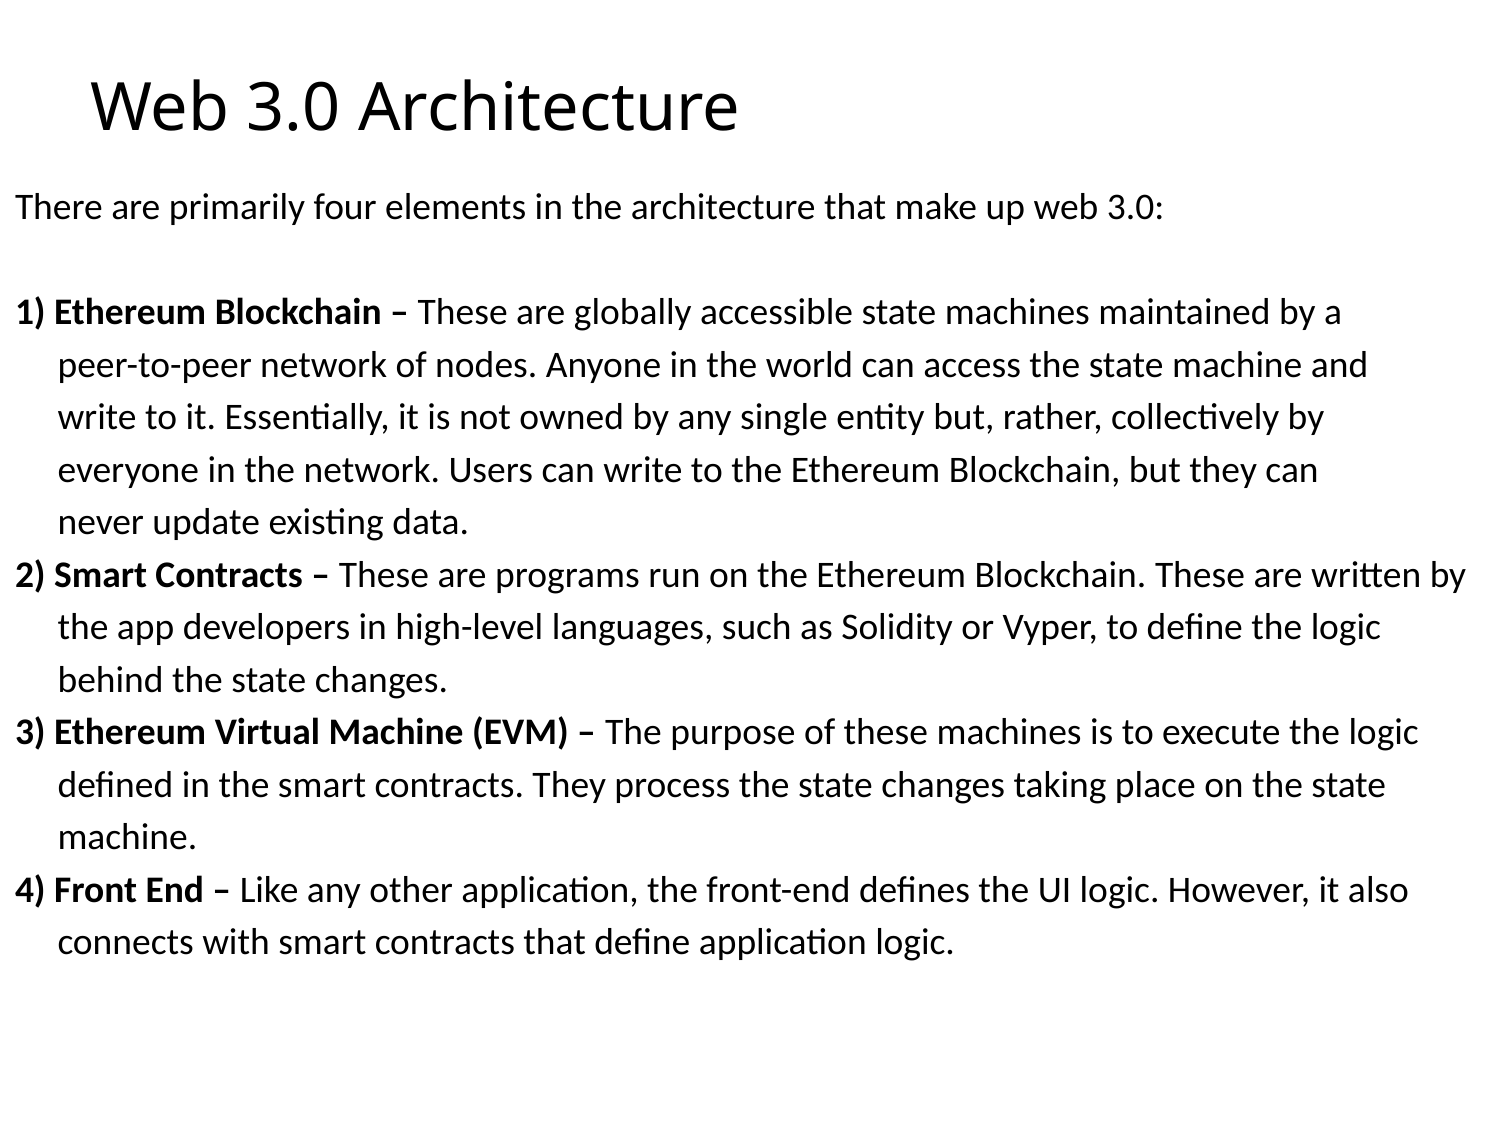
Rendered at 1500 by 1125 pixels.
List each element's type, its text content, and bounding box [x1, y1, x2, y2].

title Web 3.0 Architecture [75, 45, 1425, 163]
list There are primarily four elements in the architecture that make up web 3.0: 1) Ethereum Blockchain – These are globally accessible state machines maintained by a peer-to-peer network of nodes. Anyone in the world can access the state machine and write to it. Essentially, it is not owned by any single entity but, rather, collectively by everyone in the network. Users can write to the Ethereum Blockchain, but they can never update existing data. 2) Smart Contracts – These are programs run on the Ethereum Blockchain. These are written by the app developers in high-level languages, such as Solidity or Vyper, to define the logic behind the state changes. 3) Ethereum Virtual Machine (EVM) – The purpose of these machines is to execute the logic defined in the smart contracts. They process the state changes taking place on the state machine. 4) Front End – Like any other application, the front-end defines the UI logic. However, it also connects with smart contracts that define application logic. [0, 174, 1500, 1125]
